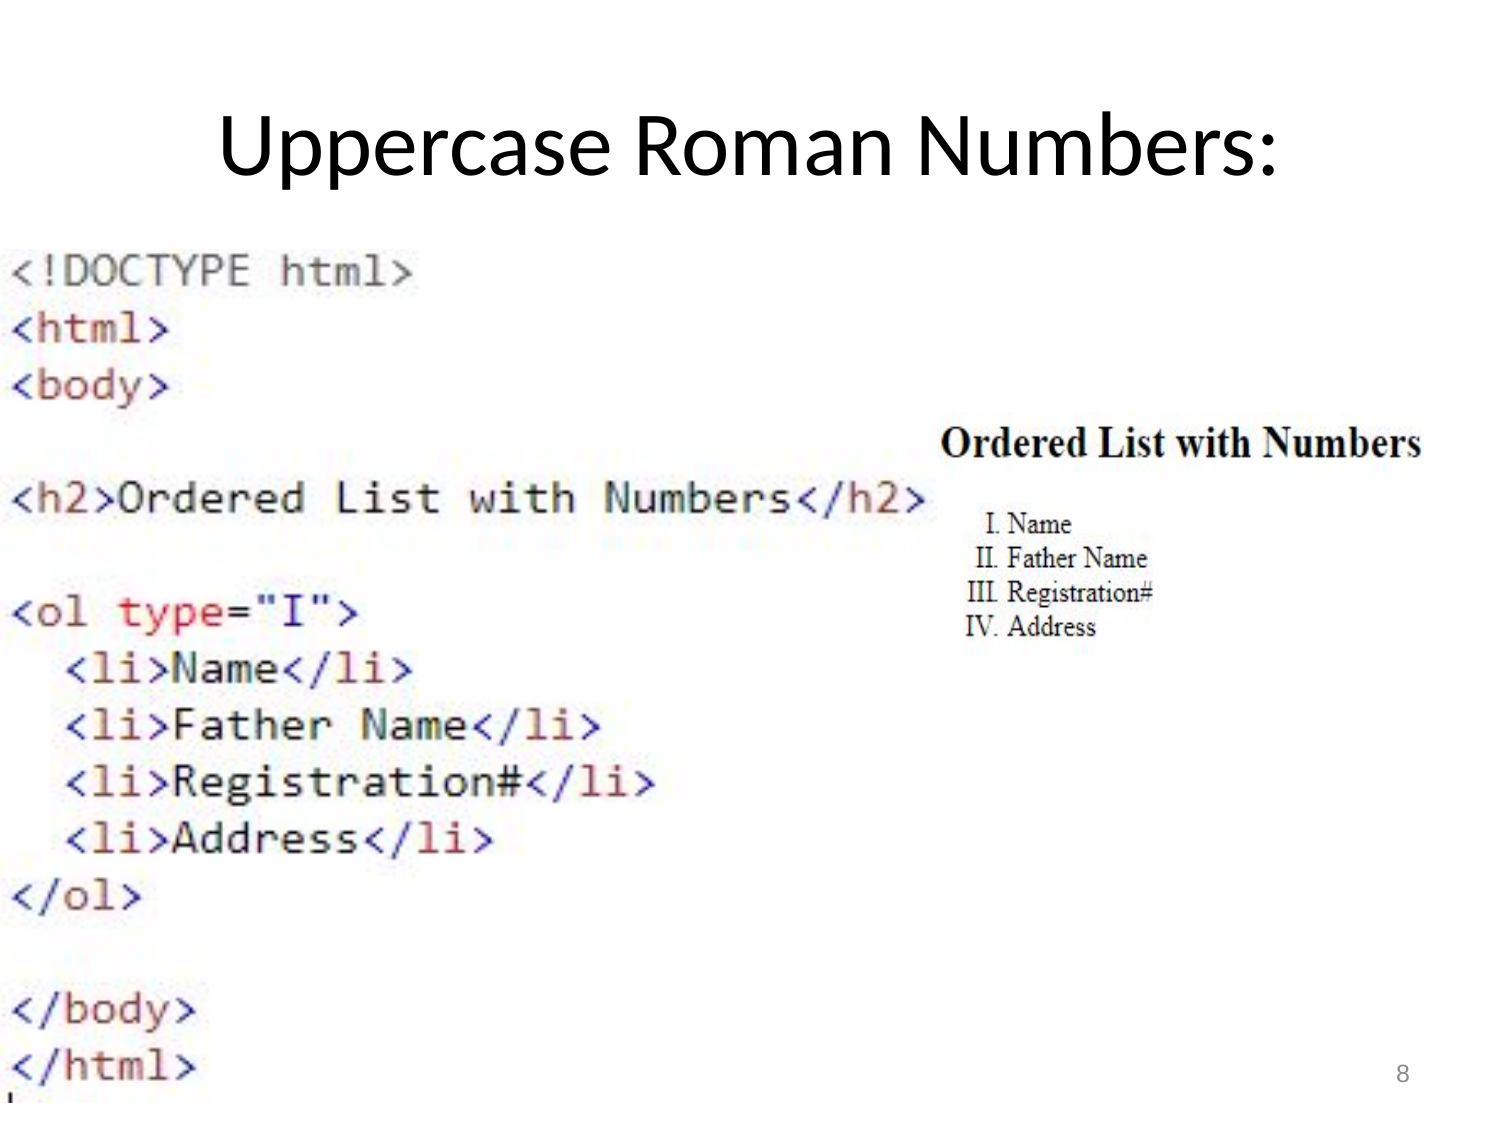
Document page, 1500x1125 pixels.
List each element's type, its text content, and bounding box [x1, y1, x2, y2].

slide_number 8 [1074, 1042, 1425, 1103]
picture [937, 412, 1455, 663]
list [0, 249, 938, 1103]
title Uppercase Roman Numbers: [75, 45, 1425, 233]
